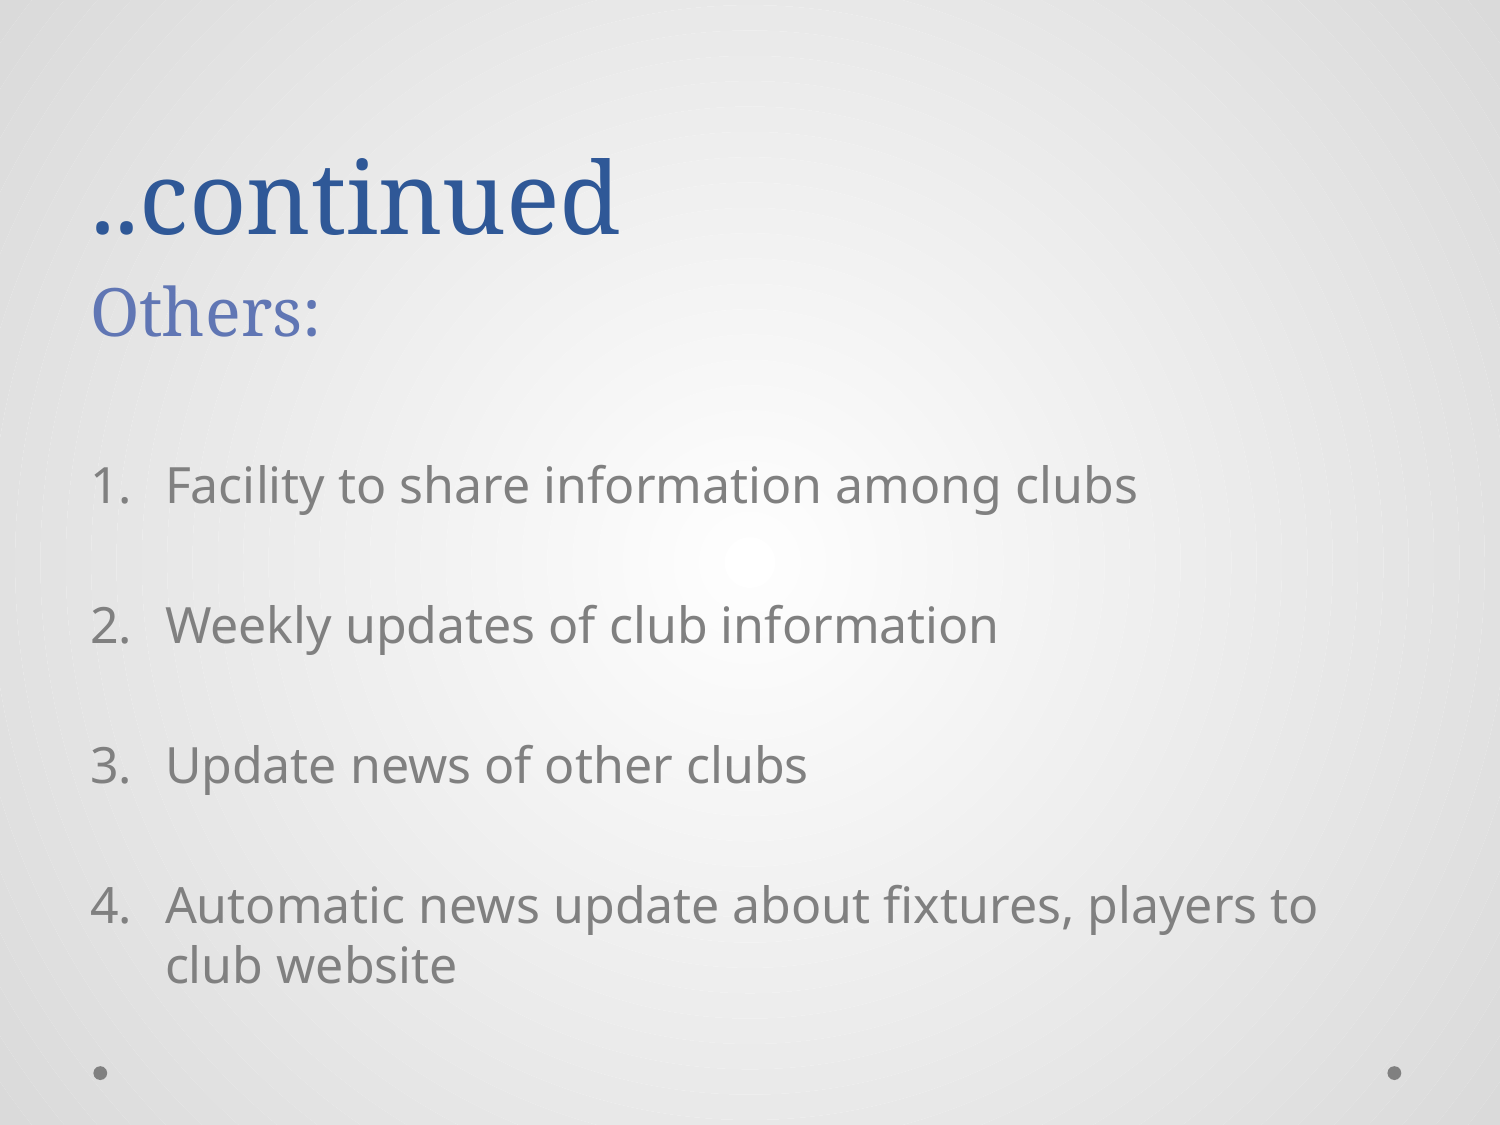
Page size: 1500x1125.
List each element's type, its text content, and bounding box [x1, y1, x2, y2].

title ..continued [75, 0, 1425, 262]
list Others: Facility to share information among clubs Weekly updates of club information Update news of other clubs Automatic news update about fixtures, players to club website [75, 262, 1425, 1005]
